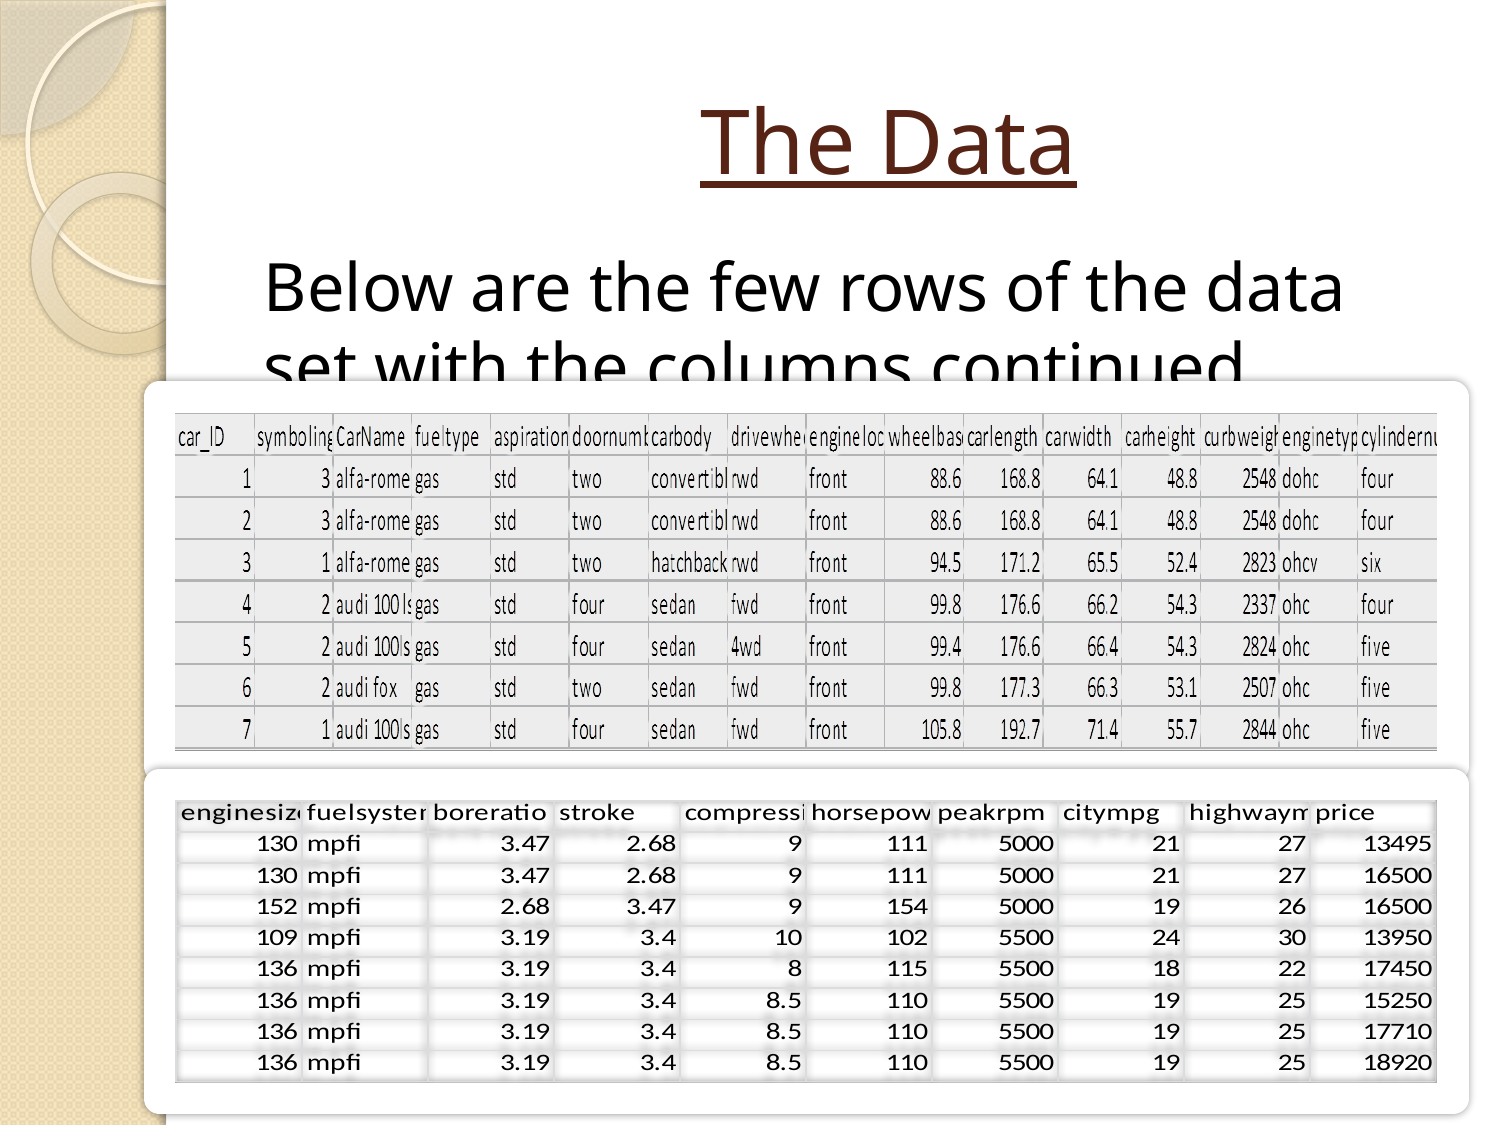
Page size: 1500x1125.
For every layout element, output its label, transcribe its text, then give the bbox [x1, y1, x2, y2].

picture [174, 412, 1438, 751]
title The Data [235, 45, 1466, 233]
list Below are the few rows of the data set with the columns continued. [235, 237, 1466, 379]
picture [174, 799, 1438, 1084]
